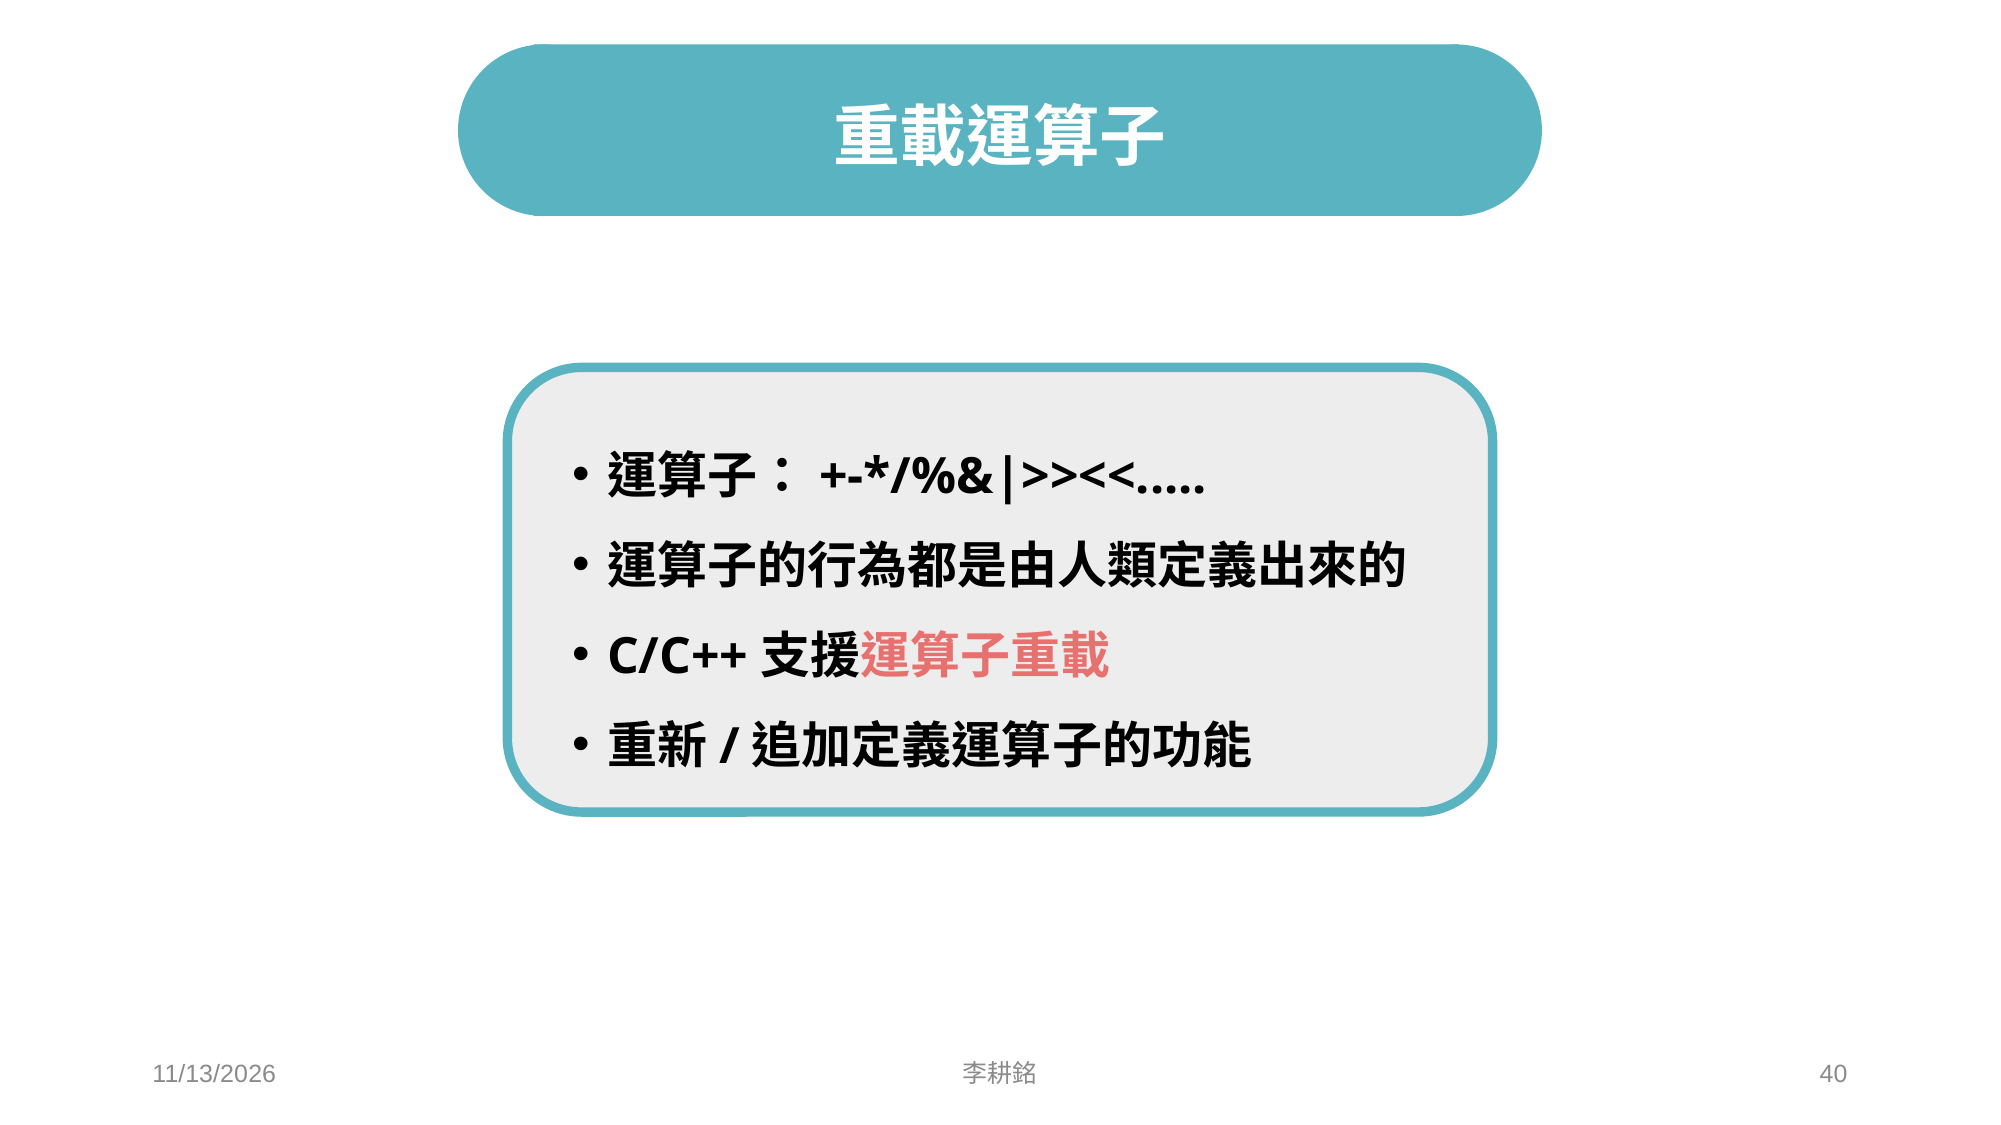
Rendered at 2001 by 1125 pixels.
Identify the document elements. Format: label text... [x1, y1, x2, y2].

text_box [506, 366, 1494, 814]
text_box 運算子：+-*/%&|>><<..... 運算子的行為都是由人類定義出來的 C/C++支援運算子重載 重新/追加定義運算子的功能 [557, 405, 1443, 781]
footer 李耕銘 [662, 1042, 1338, 1103]
text_box 重載運算子 [818, 86, 1182, 182]
slide_number 40 [1412, 1042, 1863, 1103]
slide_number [137, 1042, 588, 1103]
